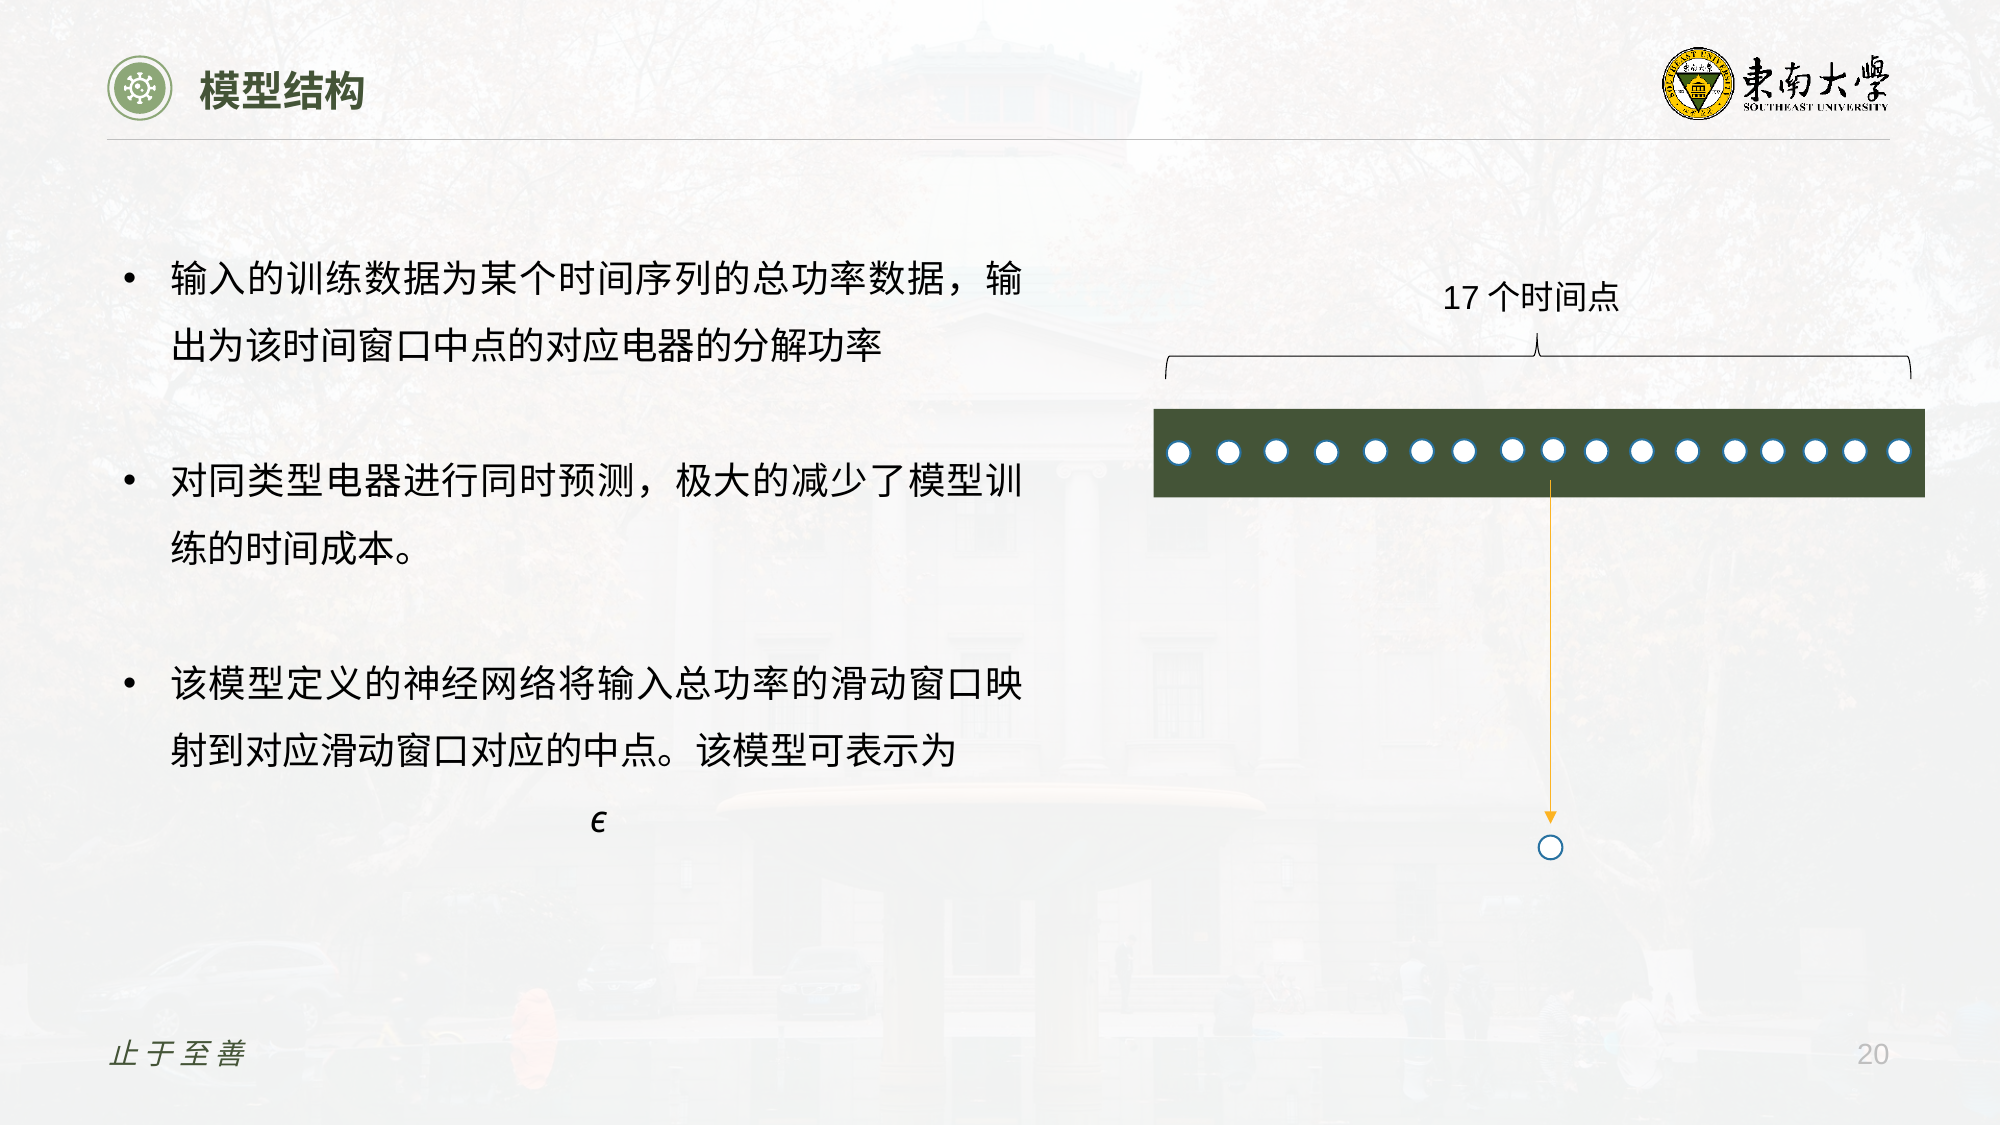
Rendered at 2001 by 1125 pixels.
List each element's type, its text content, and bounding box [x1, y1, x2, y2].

text_box [1313, 439, 1340, 466]
slide_number 20 [1439, 1022, 1890, 1083]
text_box [1362, 438, 1389, 465]
text_box [1802, 438, 1829, 465]
text_box [1722, 438, 1748, 465]
text_box [1842, 438, 1868, 465]
text_box [1215, 439, 1242, 466]
text_box [1153, 408, 1925, 498]
list 模型结构 [199, 56, 1663, 123]
text_box [1537, 834, 1564, 861]
text_box [1759, 438, 1786, 465]
text_box [1583, 438, 1610, 465]
picture [1662, 47, 1889, 120]
text_box [1263, 438, 1290, 465]
text_box [1886, 438, 1913, 465]
text_box [1540, 437, 1567, 463]
text_box [1165, 333, 1912, 380]
text_box [1451, 438, 1478, 465]
text_box [1629, 438, 1655, 465]
text_box [1409, 438, 1436, 465]
text_box 17个时间点 [1427, 268, 1636, 324]
slide_number 止于至善 [108, 1022, 657, 1083]
text_box [1165, 440, 1192, 466]
text_box [1499, 437, 1526, 463]
text_box [1674, 438, 1701, 465]
